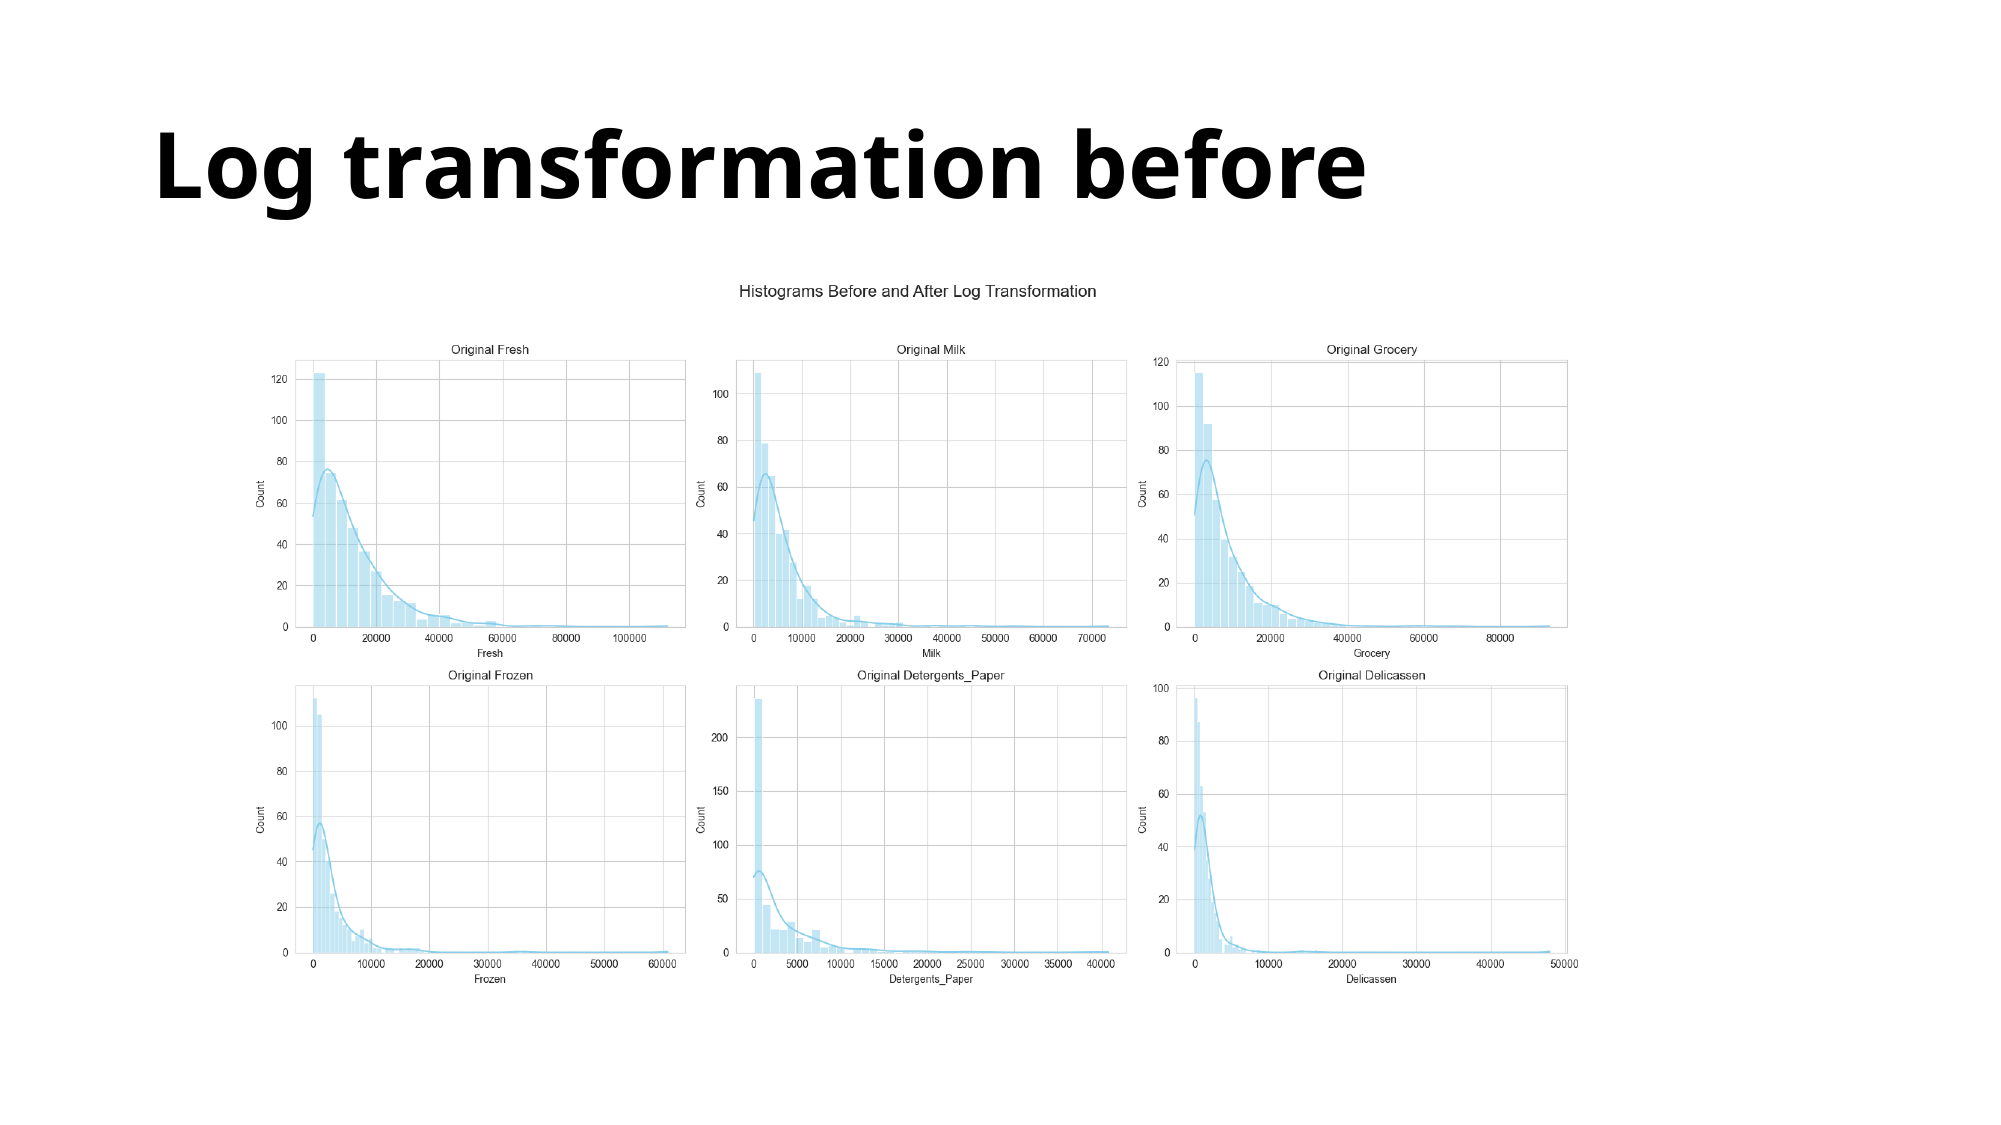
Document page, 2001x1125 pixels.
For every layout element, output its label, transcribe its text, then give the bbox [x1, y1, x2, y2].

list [248, 277, 1586, 992]
title Log transformation before [137, 59, 1863, 278]
